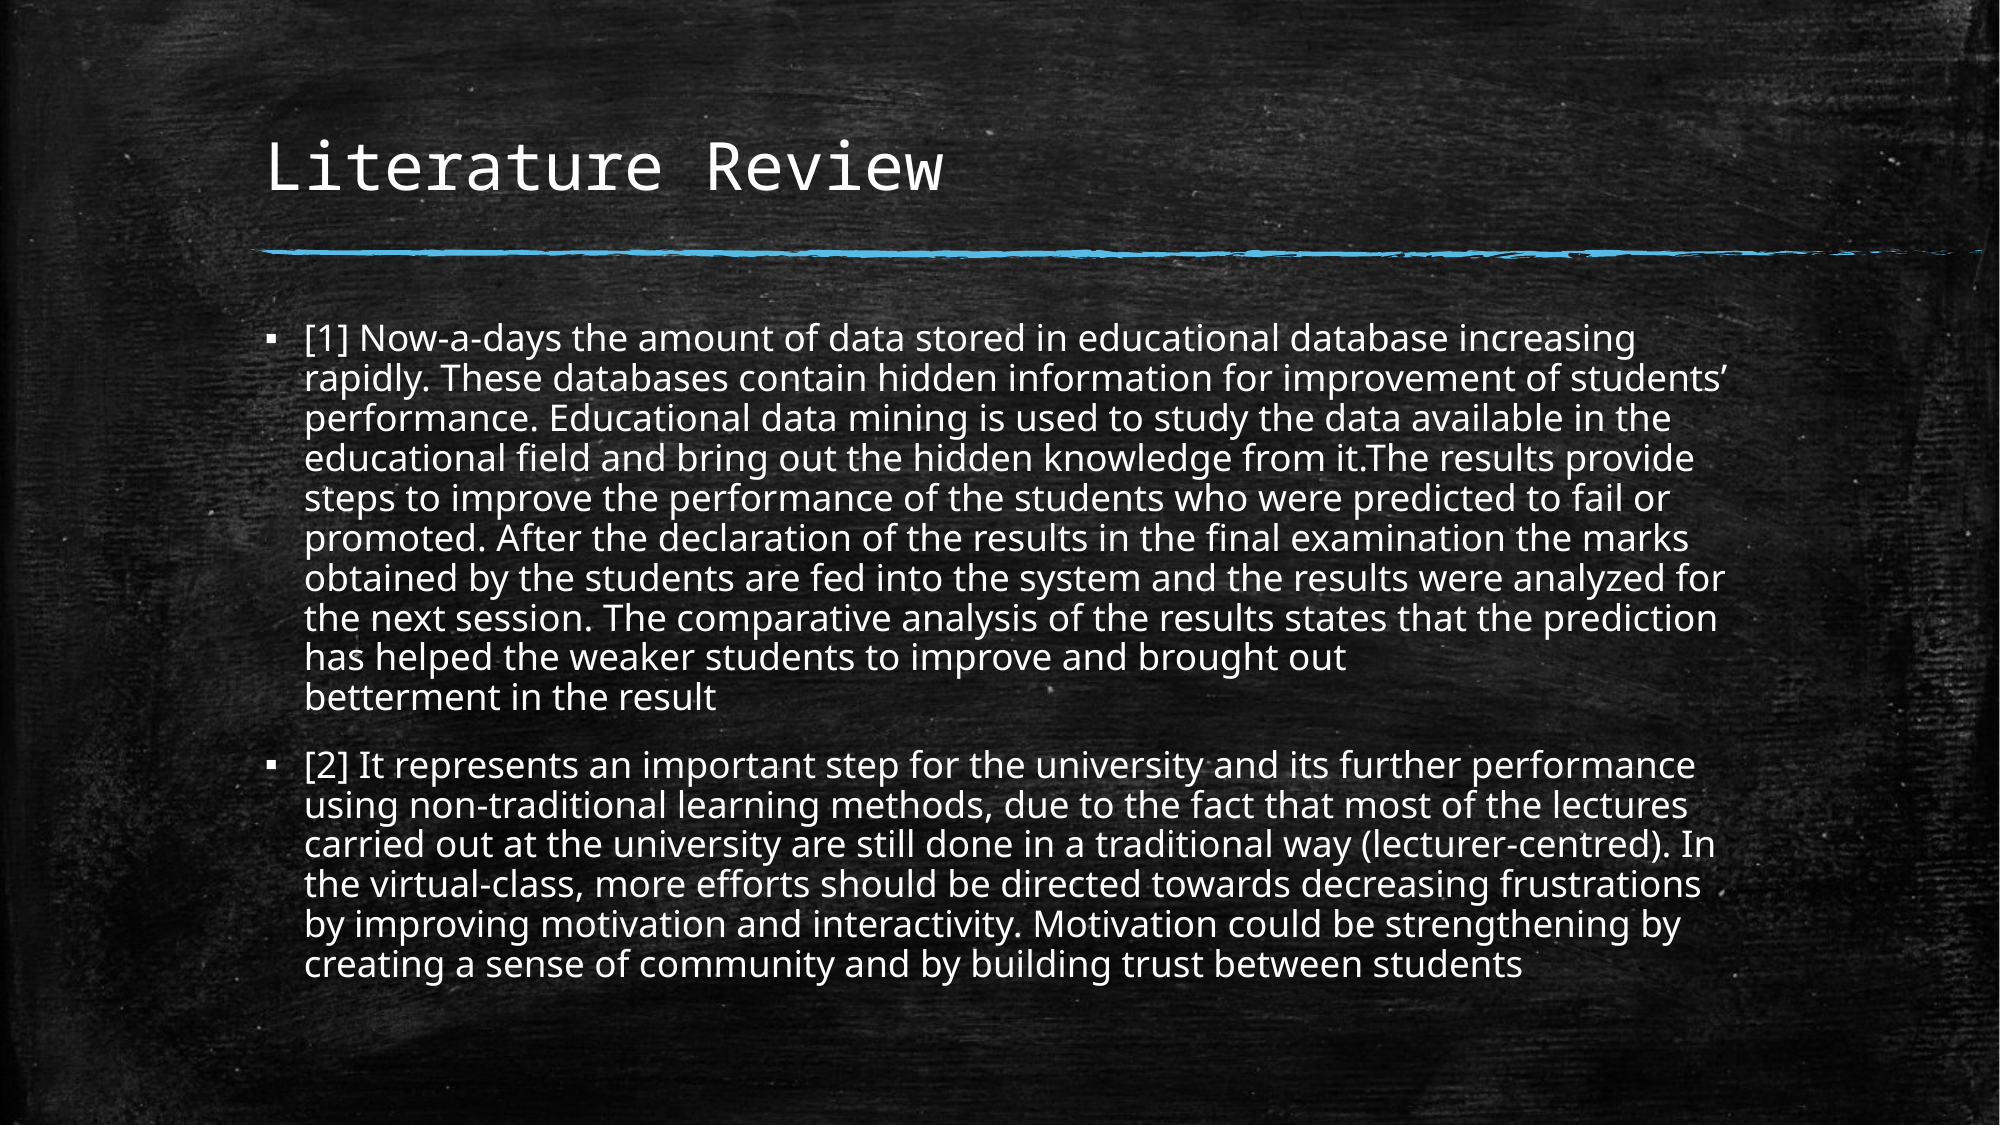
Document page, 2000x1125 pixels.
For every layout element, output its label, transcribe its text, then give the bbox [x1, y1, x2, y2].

title Literature Review [249, 45, 1750, 213]
list [1] Now-a-days the amount of data stored in educational database increasing rapidly. These databases contain hidden information for improvement of students’ performance. Educational data mining is used to study the data available in the educational field and bring out the hidden knowledge from it.The results provide steps to improve the performance of the students who were predicted to fail or promoted. After the declaration of the results in the final examination the marks obtained by the students are fed into the system and the results were analyzed for the next session. The comparative analysis of the results states that the prediction has helped the weaker students to improve and brought out betterment in the result [2] It represents an important step for the university and its further performance using non-traditional learning methods, due to the fact that most of the lectures carried out at the university are still done in a traditional way (lecturer-centred). In the virtual-class, more efforts should be directed towards decreasing frustrations by improving motivation and interactivity. Motivation could be strengthening by creating a sense of community and by building trust between students [249, 312, 1750, 1013]
